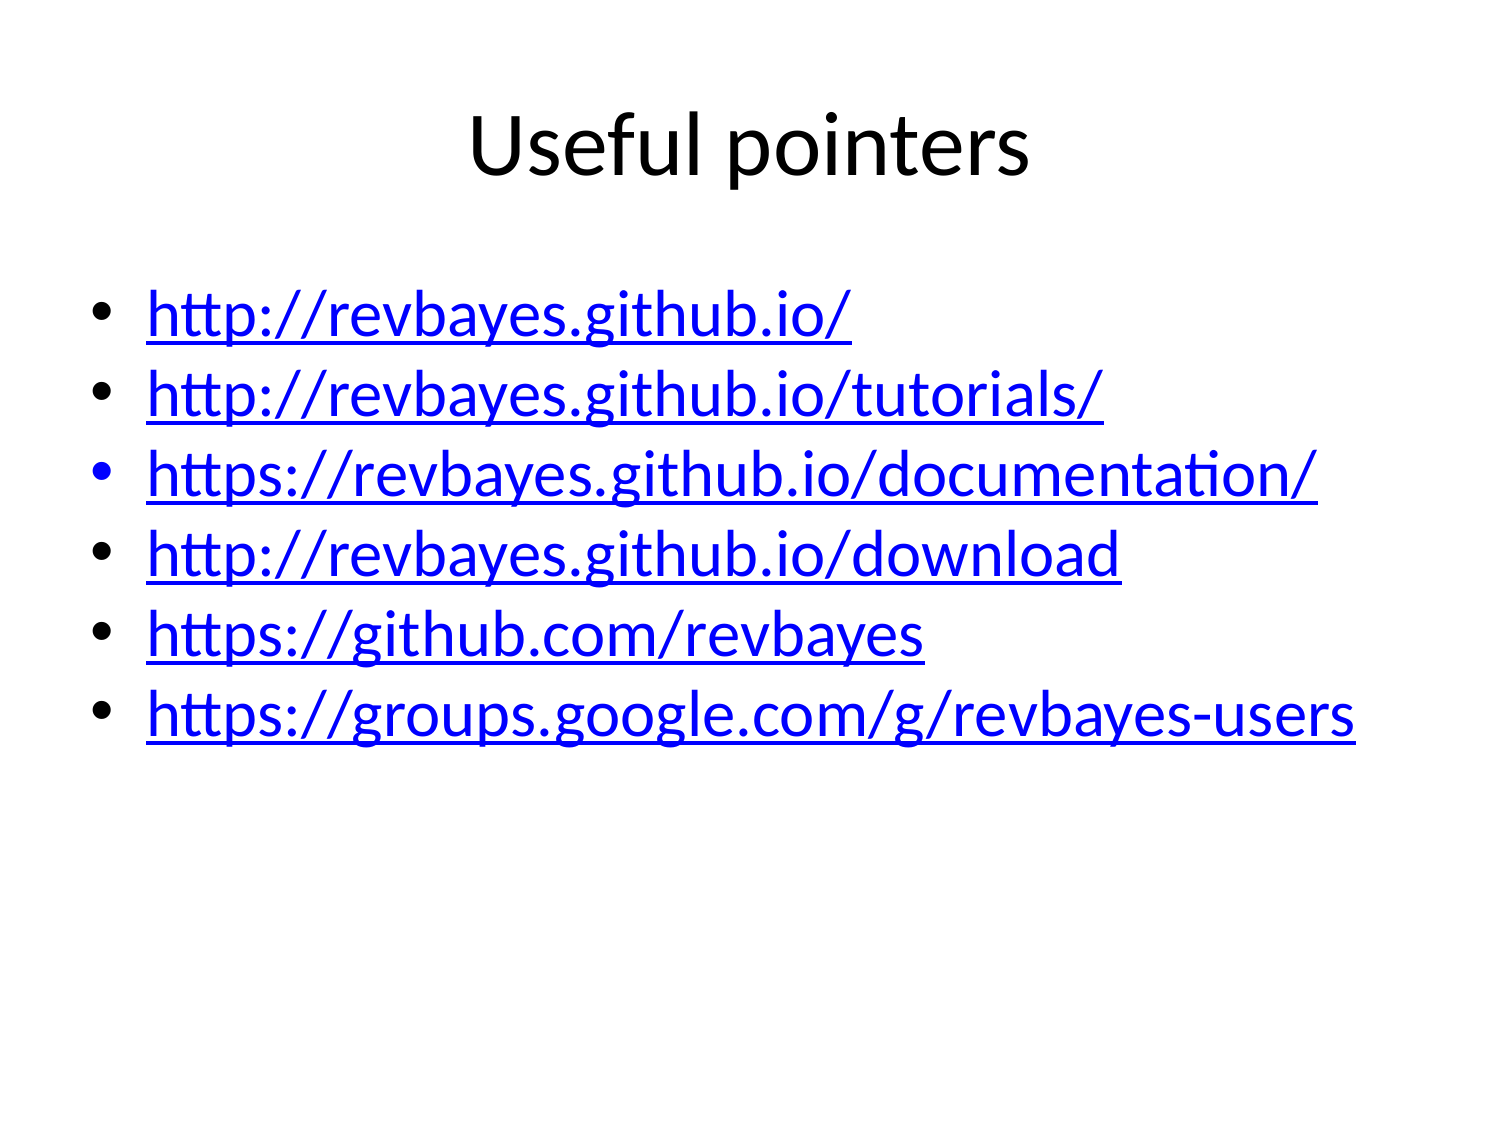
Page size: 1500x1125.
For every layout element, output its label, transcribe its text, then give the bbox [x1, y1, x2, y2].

title Useful pointers [75, 45, 1425, 233]
list http://revbayes.github.io/ http://revbayes.github.io/tutorials/ https://revbayes.github.io/documentation/ http://revbayes.github.io/download https://github.com/revbayes https://groups.google.com/g/revbayes-users [75, 262, 1425, 1005]
